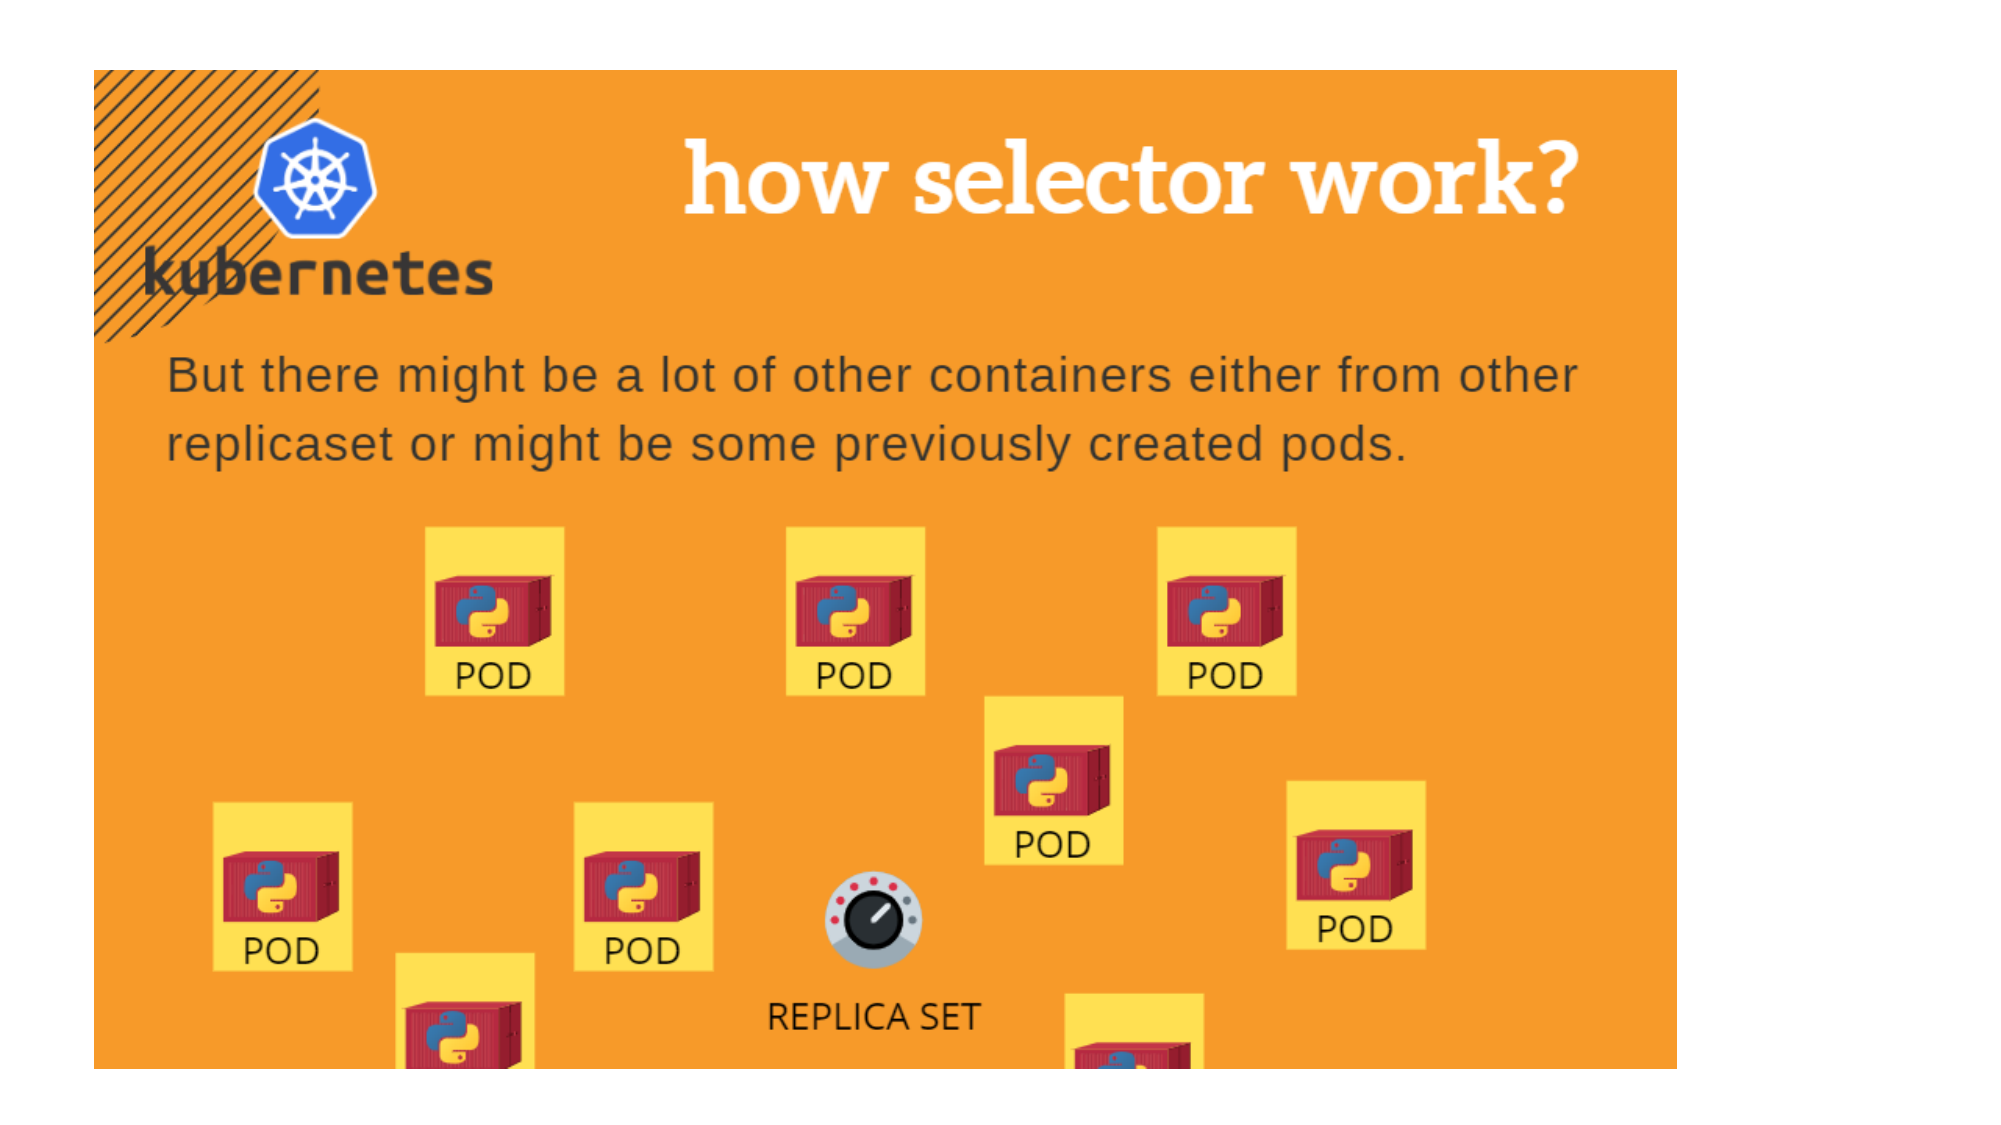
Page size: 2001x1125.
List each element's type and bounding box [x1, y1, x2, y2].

picture [93, 70, 1677, 1069]
